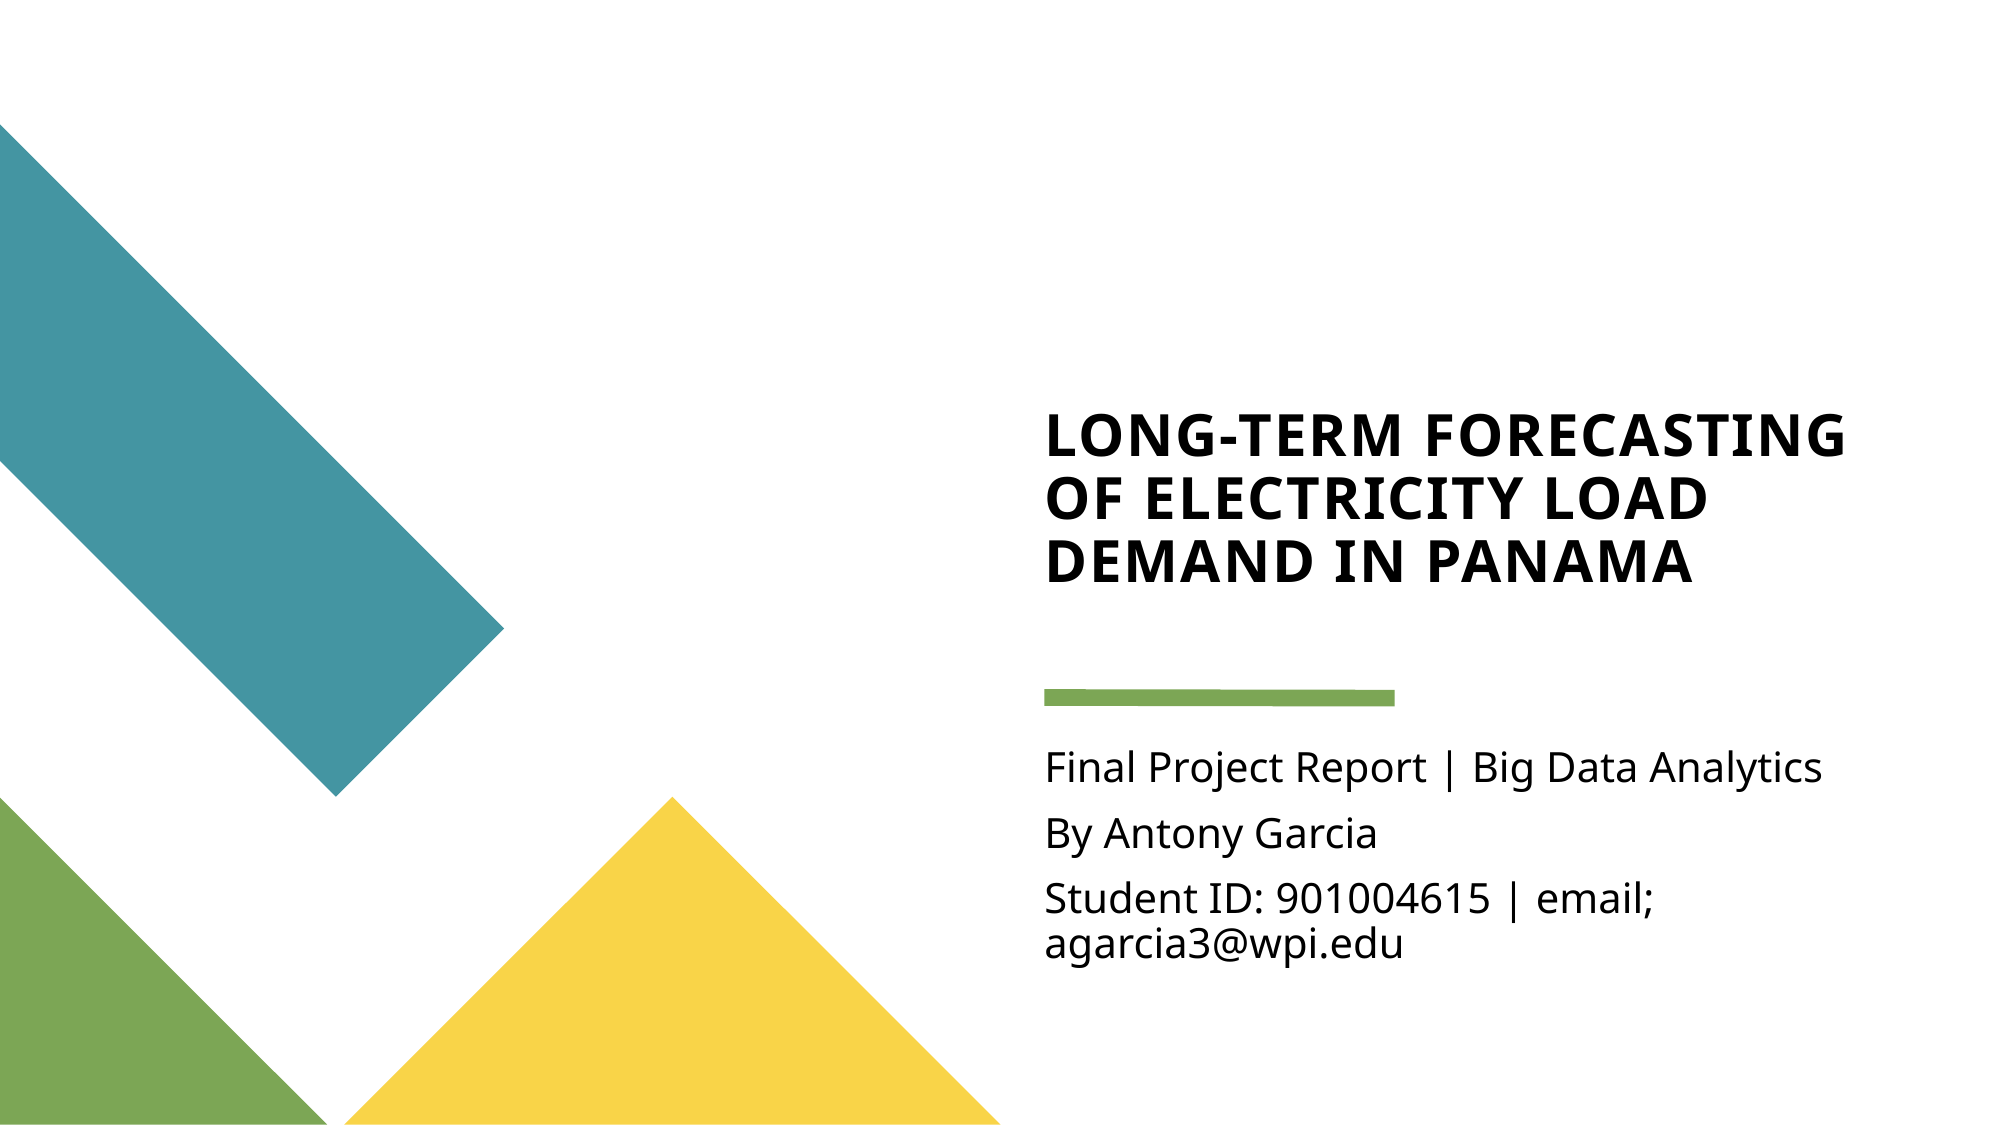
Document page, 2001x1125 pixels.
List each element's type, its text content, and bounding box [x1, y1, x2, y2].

list Final Project Report | Big Data Analytics By Antony Garcia Student ID: 901004615 | email; agarcia3@wpi.edu [1044, 746, 1946, 903]
title LONG-TERM FORECASTING OF ELECTRICITY LOAD DEMAND IN PANAMA [1044, 347, 1946, 596]
